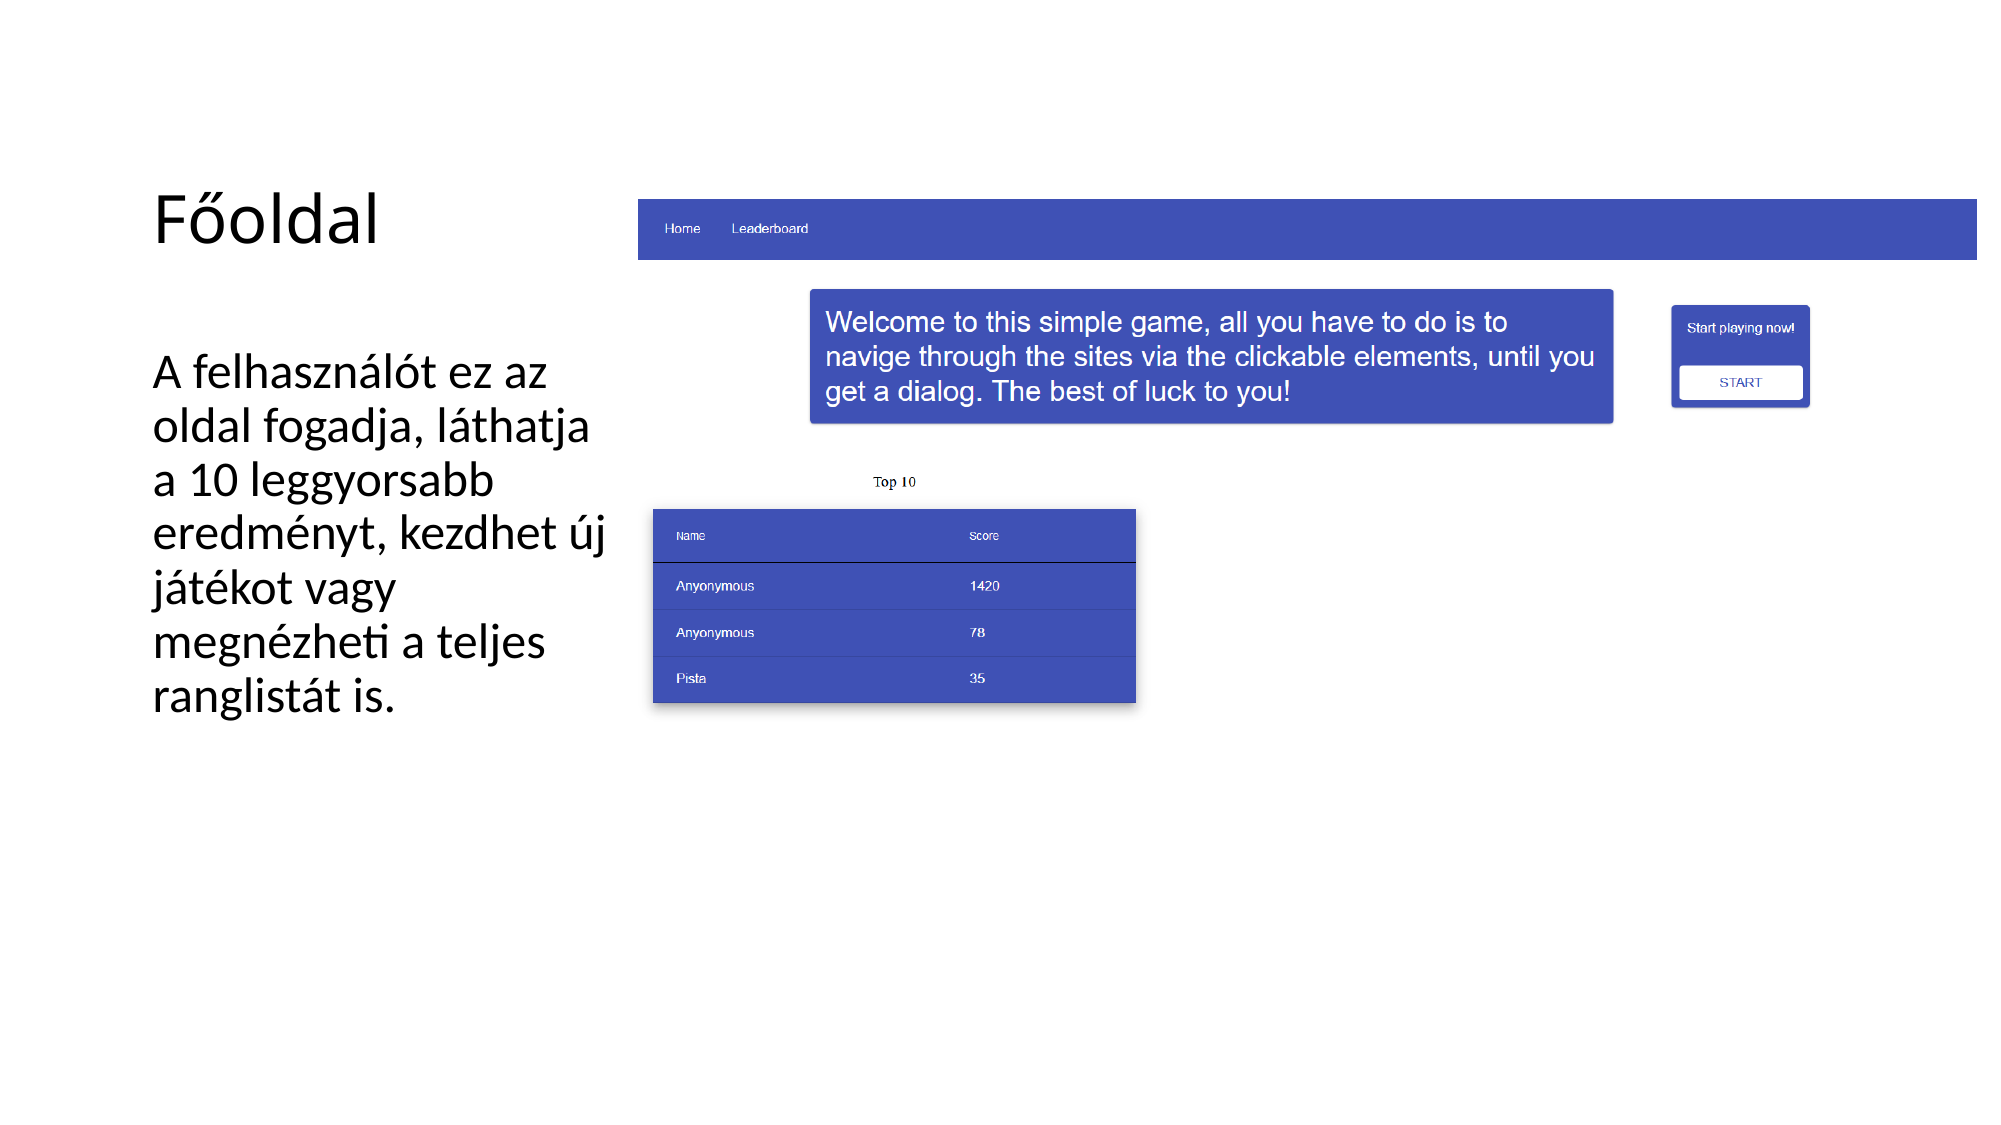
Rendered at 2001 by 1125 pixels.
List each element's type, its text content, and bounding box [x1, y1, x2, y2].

list A felhasználót ez az oldal fogadja, láthatja a 10 leggyorsabb eredményt, kezdhet új játékot vagy megnézheti a teljes ranglistát is. [137, 337, 639, 963]
title Főoldal [137, 105, 639, 337]
picture [638, 199, 1977, 924]
